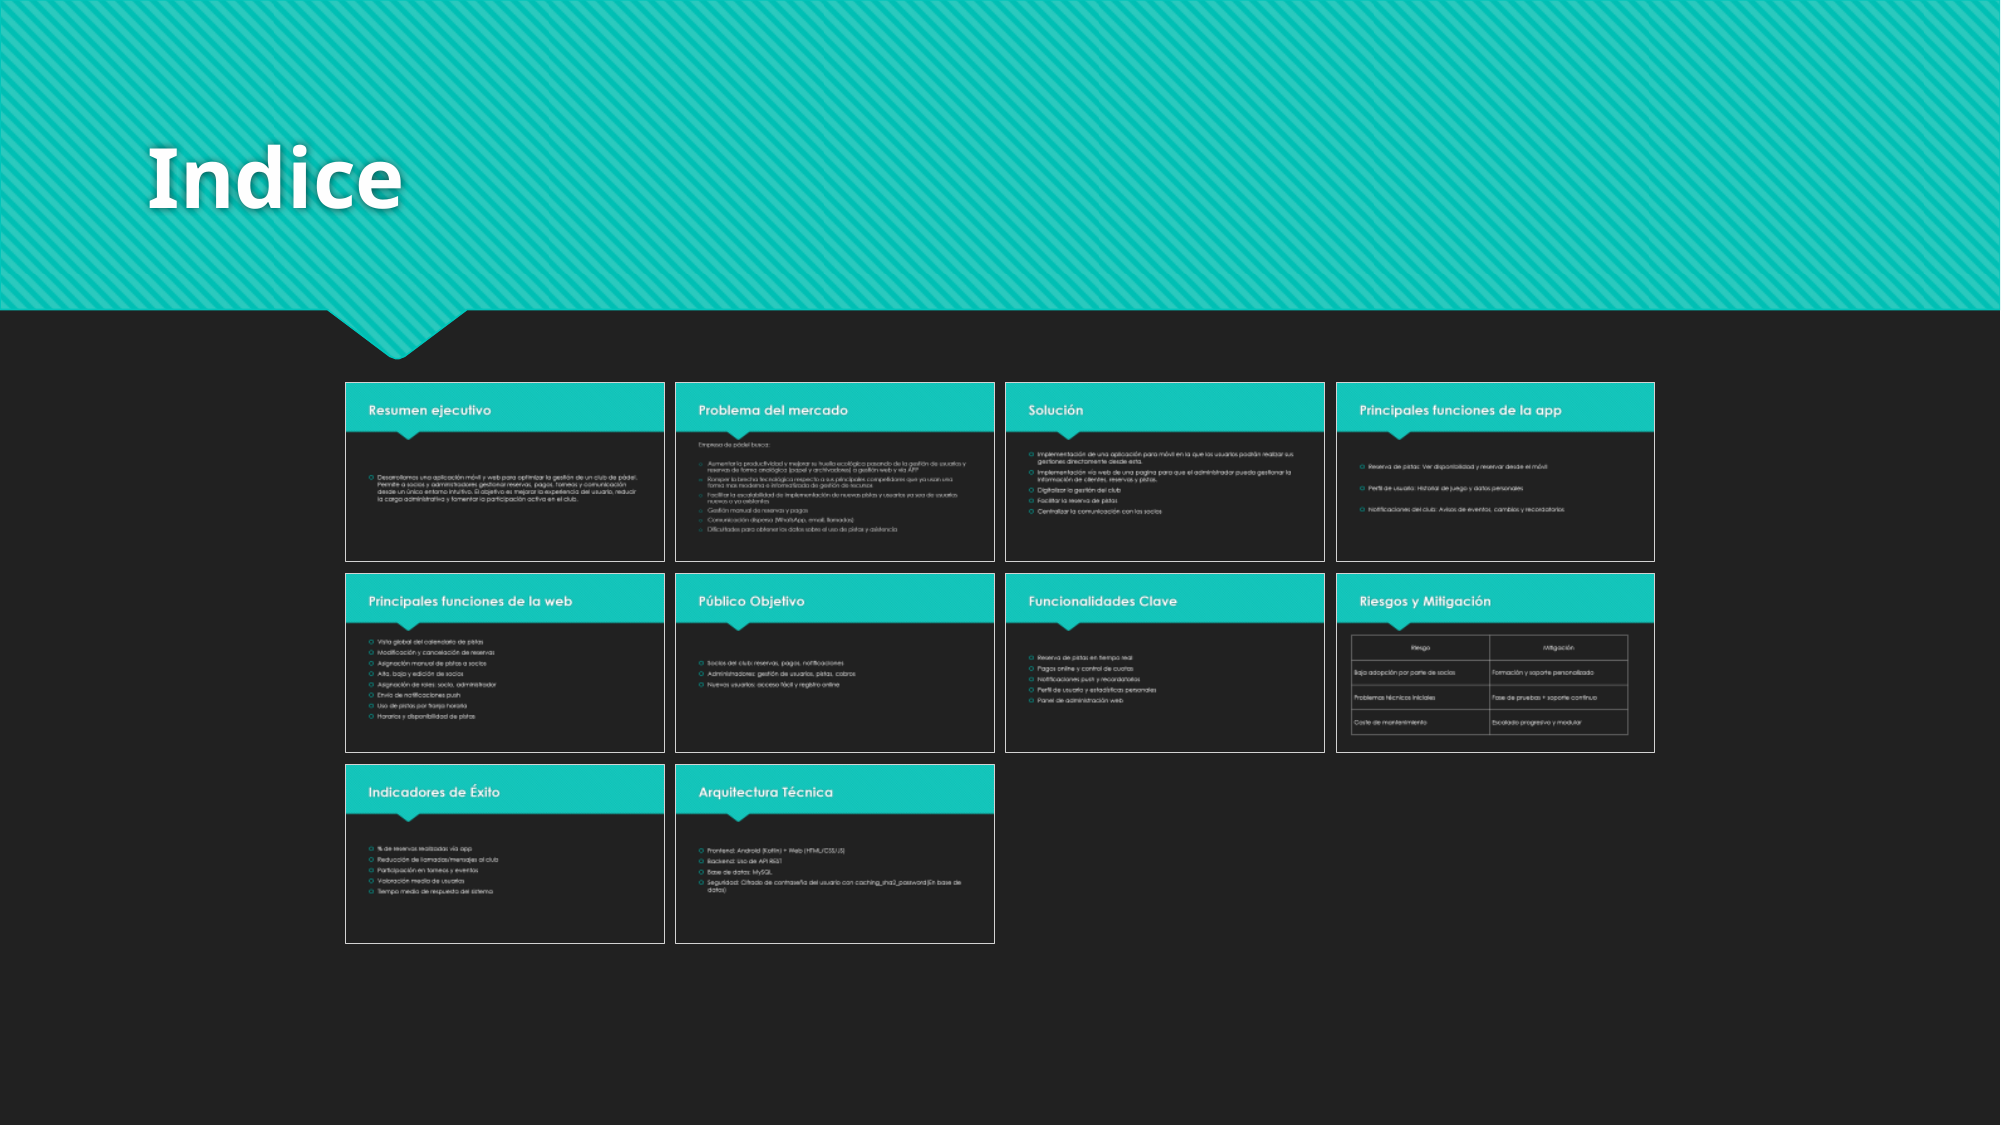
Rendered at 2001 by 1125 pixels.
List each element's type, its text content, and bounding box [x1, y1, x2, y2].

picture [1337, 574, 1654, 752]
picture [1006, 383, 1324, 561]
picture [1006, 574, 1324, 752]
picture [1337, 383, 1654, 561]
picture [346, 383, 664, 561]
picture [346, 574, 664, 752]
title Indice [132, 73, 1868, 233]
picture [676, 765, 994, 943]
picture [676, 383, 994, 561]
picture [346, 765, 664, 943]
picture [676, 574, 994, 752]
